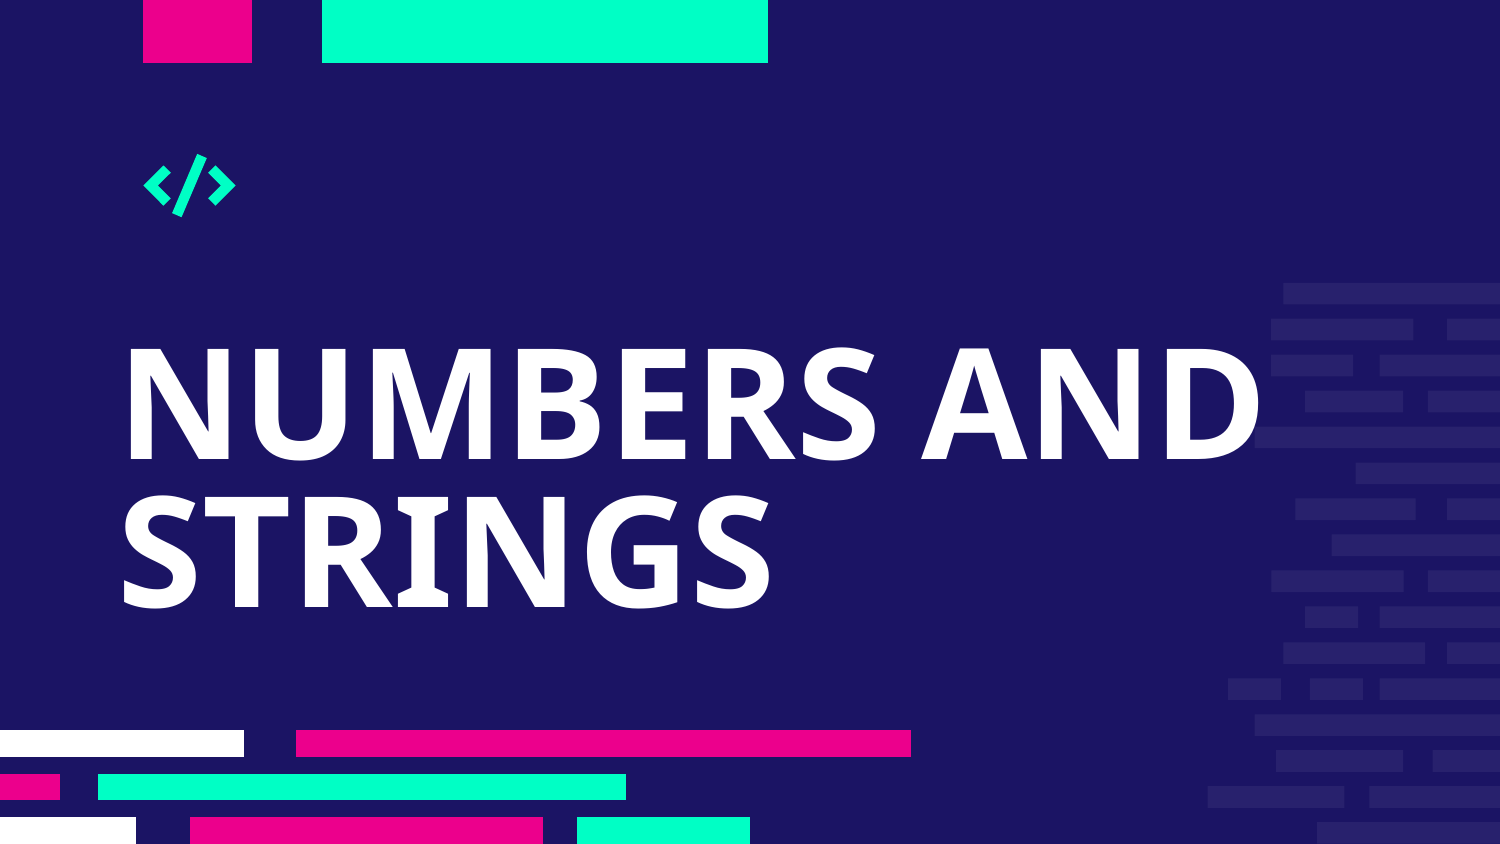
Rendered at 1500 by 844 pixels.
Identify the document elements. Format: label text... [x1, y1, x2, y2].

title NUMBERS AND STRINGS [102, 323, 1500, 637]
